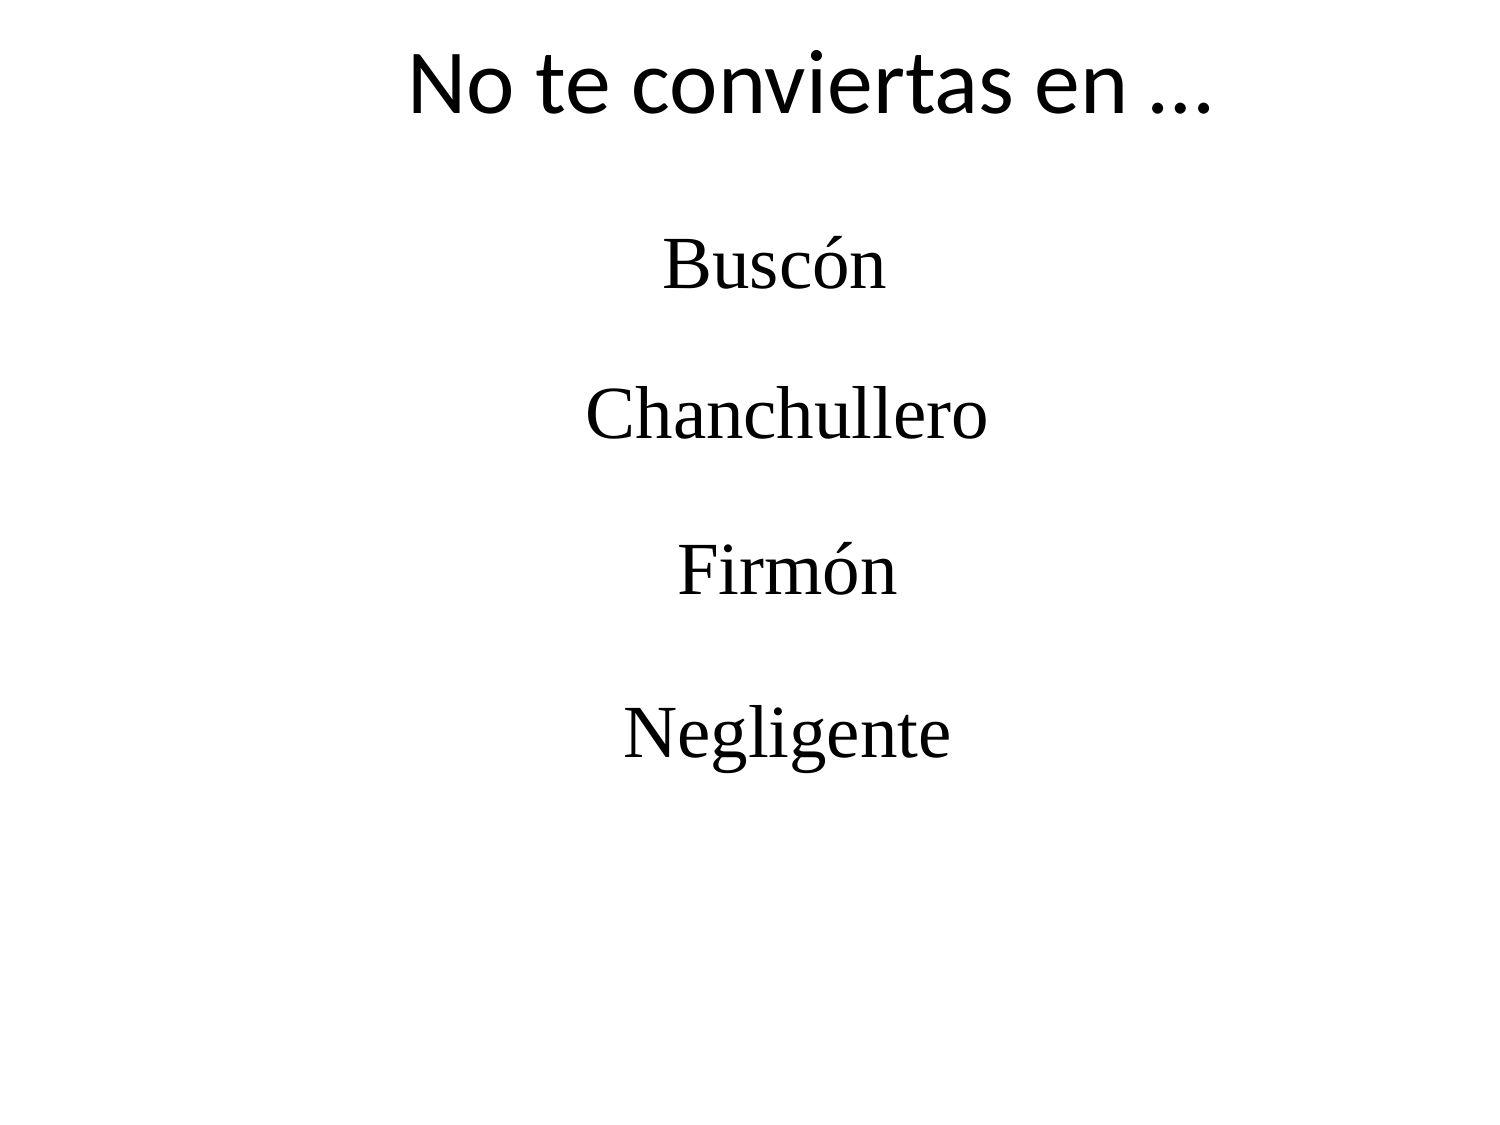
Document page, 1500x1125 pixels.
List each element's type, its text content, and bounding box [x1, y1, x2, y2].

title No te conviertas en … [177, 12, 1445, 163]
text_box Buscón [137, 206, 1413, 312]
text_box Firmón [149, 512, 1425, 618]
text_box Negligente [149, 674, 1425, 780]
text_box Chanchullero [149, 356, 1425, 462]
